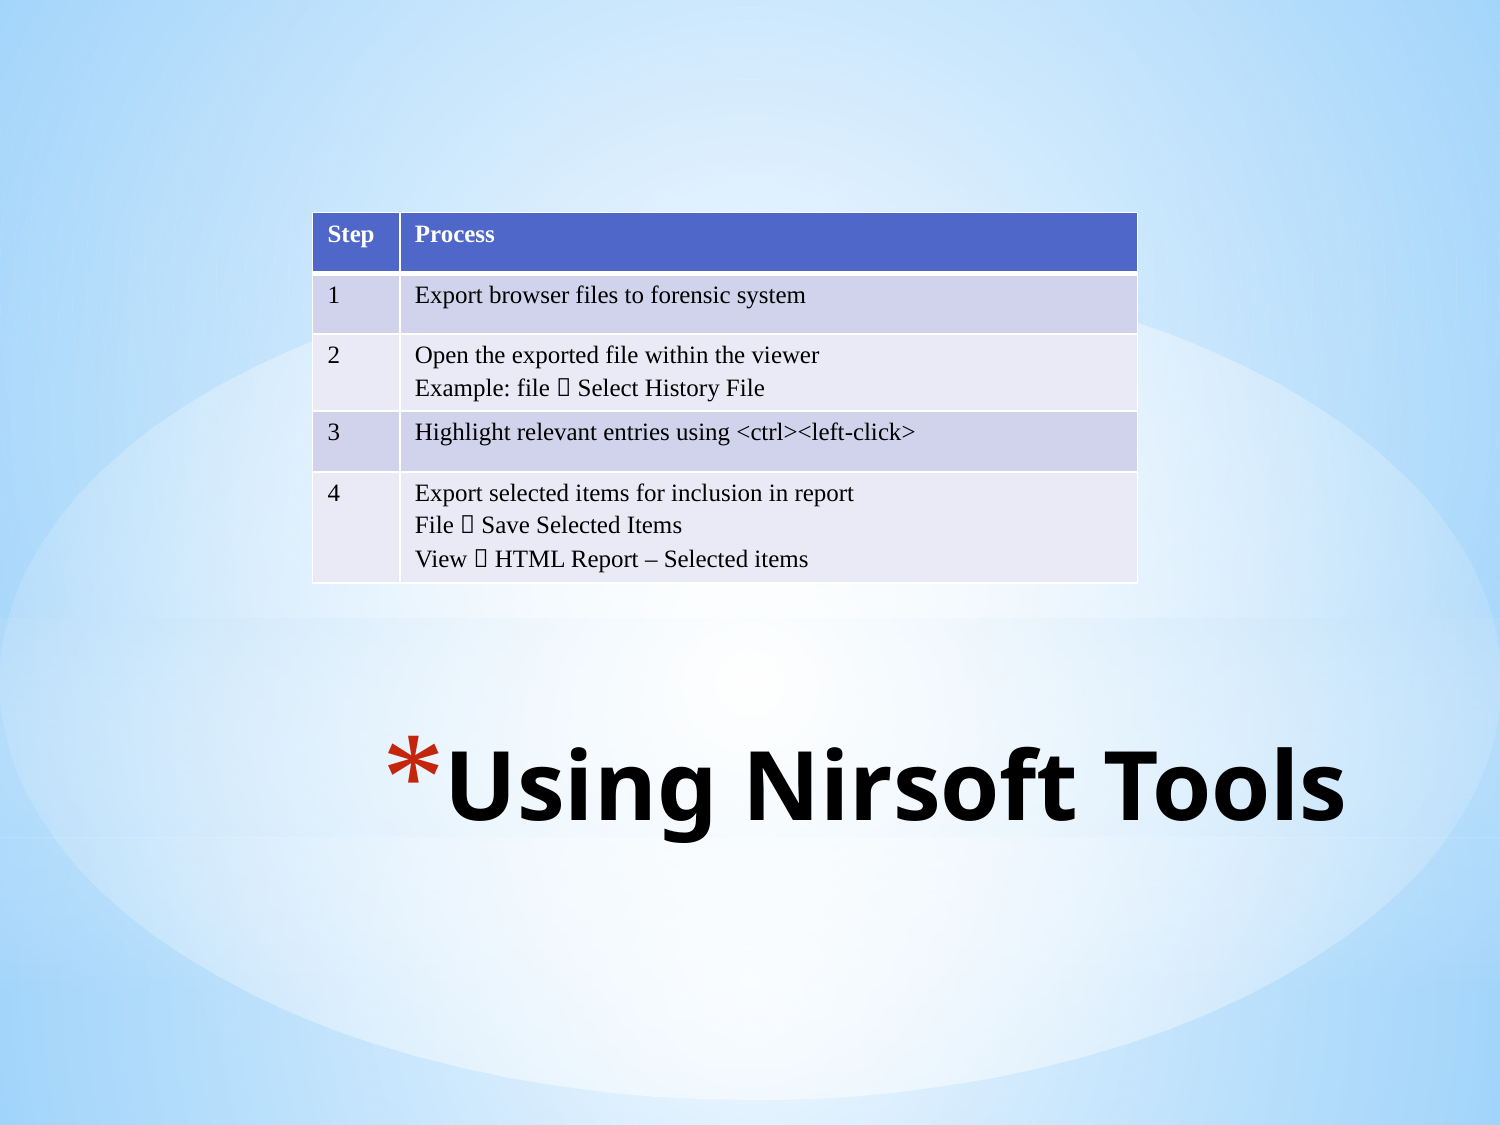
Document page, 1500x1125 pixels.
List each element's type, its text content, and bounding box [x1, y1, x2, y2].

title Using Nirsoft Tools [294, 717, 1363, 905]
table_cell 4 [313, 473, 399, 582]
table_cell 3 [313, 412, 399, 471]
table_cell Export browser files to forensic system [401, 276, 1137, 333]
table_cell 2 [313, 335, 399, 410]
table_cell Export selected items for inclusion in report File  Save Selected Items View  HTML Report – Selected items [401, 473, 1137, 582]
table_header Process [401, 213, 1137, 271]
table_cell Highlight relevant entries using <ctrl><left-click> [401, 412, 1137, 471]
table_header Step [313, 213, 399, 271]
table_cell 1 [313, 276, 399, 333]
table_cell Open the exported file within the viewer Example: file  Select History File [401, 335, 1137, 410]
